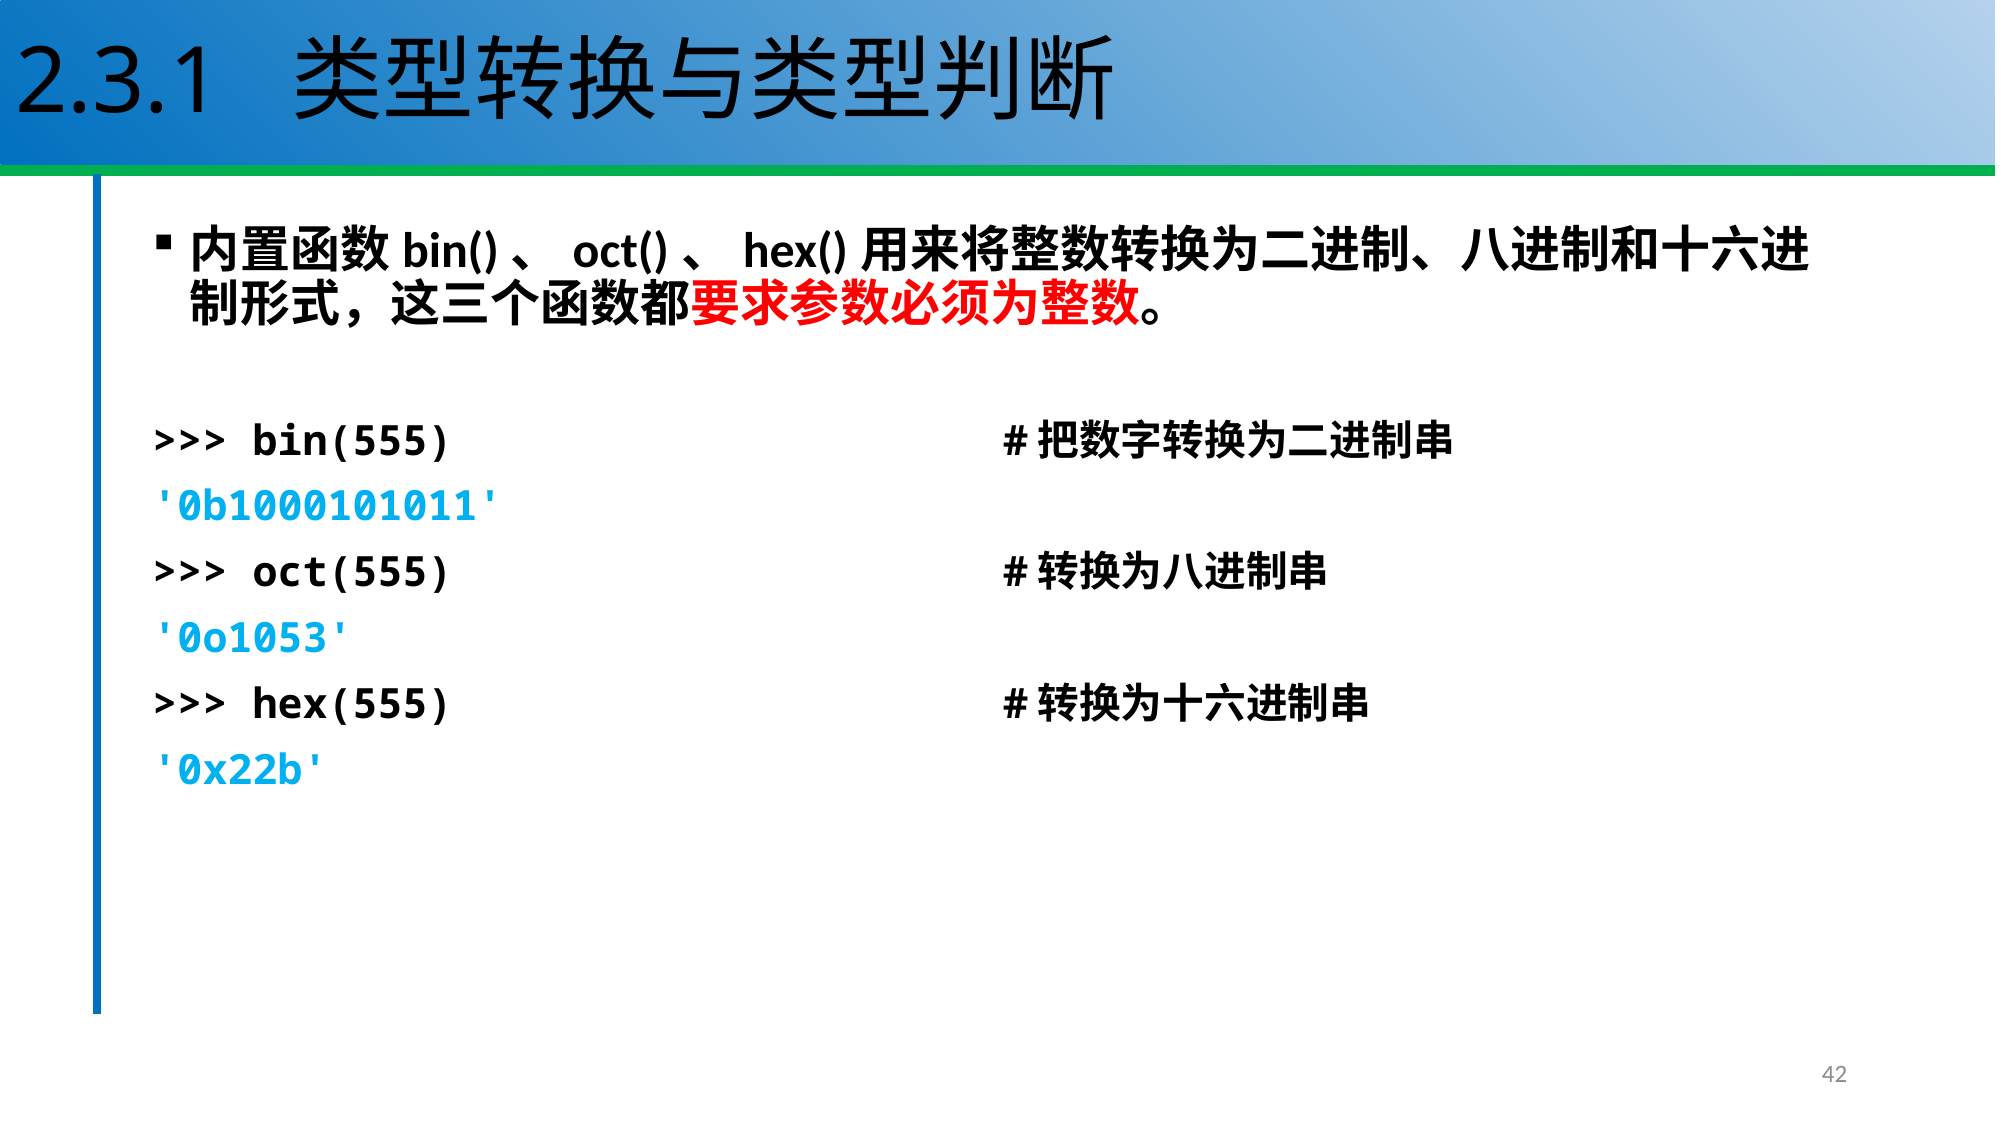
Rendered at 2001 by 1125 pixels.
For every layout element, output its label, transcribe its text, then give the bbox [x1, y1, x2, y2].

slide_number 42 [1412, 1042, 1863, 1103]
list 内置函数bin()、oct()、hex()用来将整数转换为二进制、八进制和十六进制形式，这三个函数都要求参数必须为整数。 >>> bin(555) #把数字转换为二进制串 '0b1000101011' >>> oct(555) #转换为八进制串 '0o1053' >>> hex(555) #转换为十六进制串 '0x22b' [137, 216, 1863, 978]
title 2.3.1 类型转换与类型判断 [0, 0, 1995, 165]
